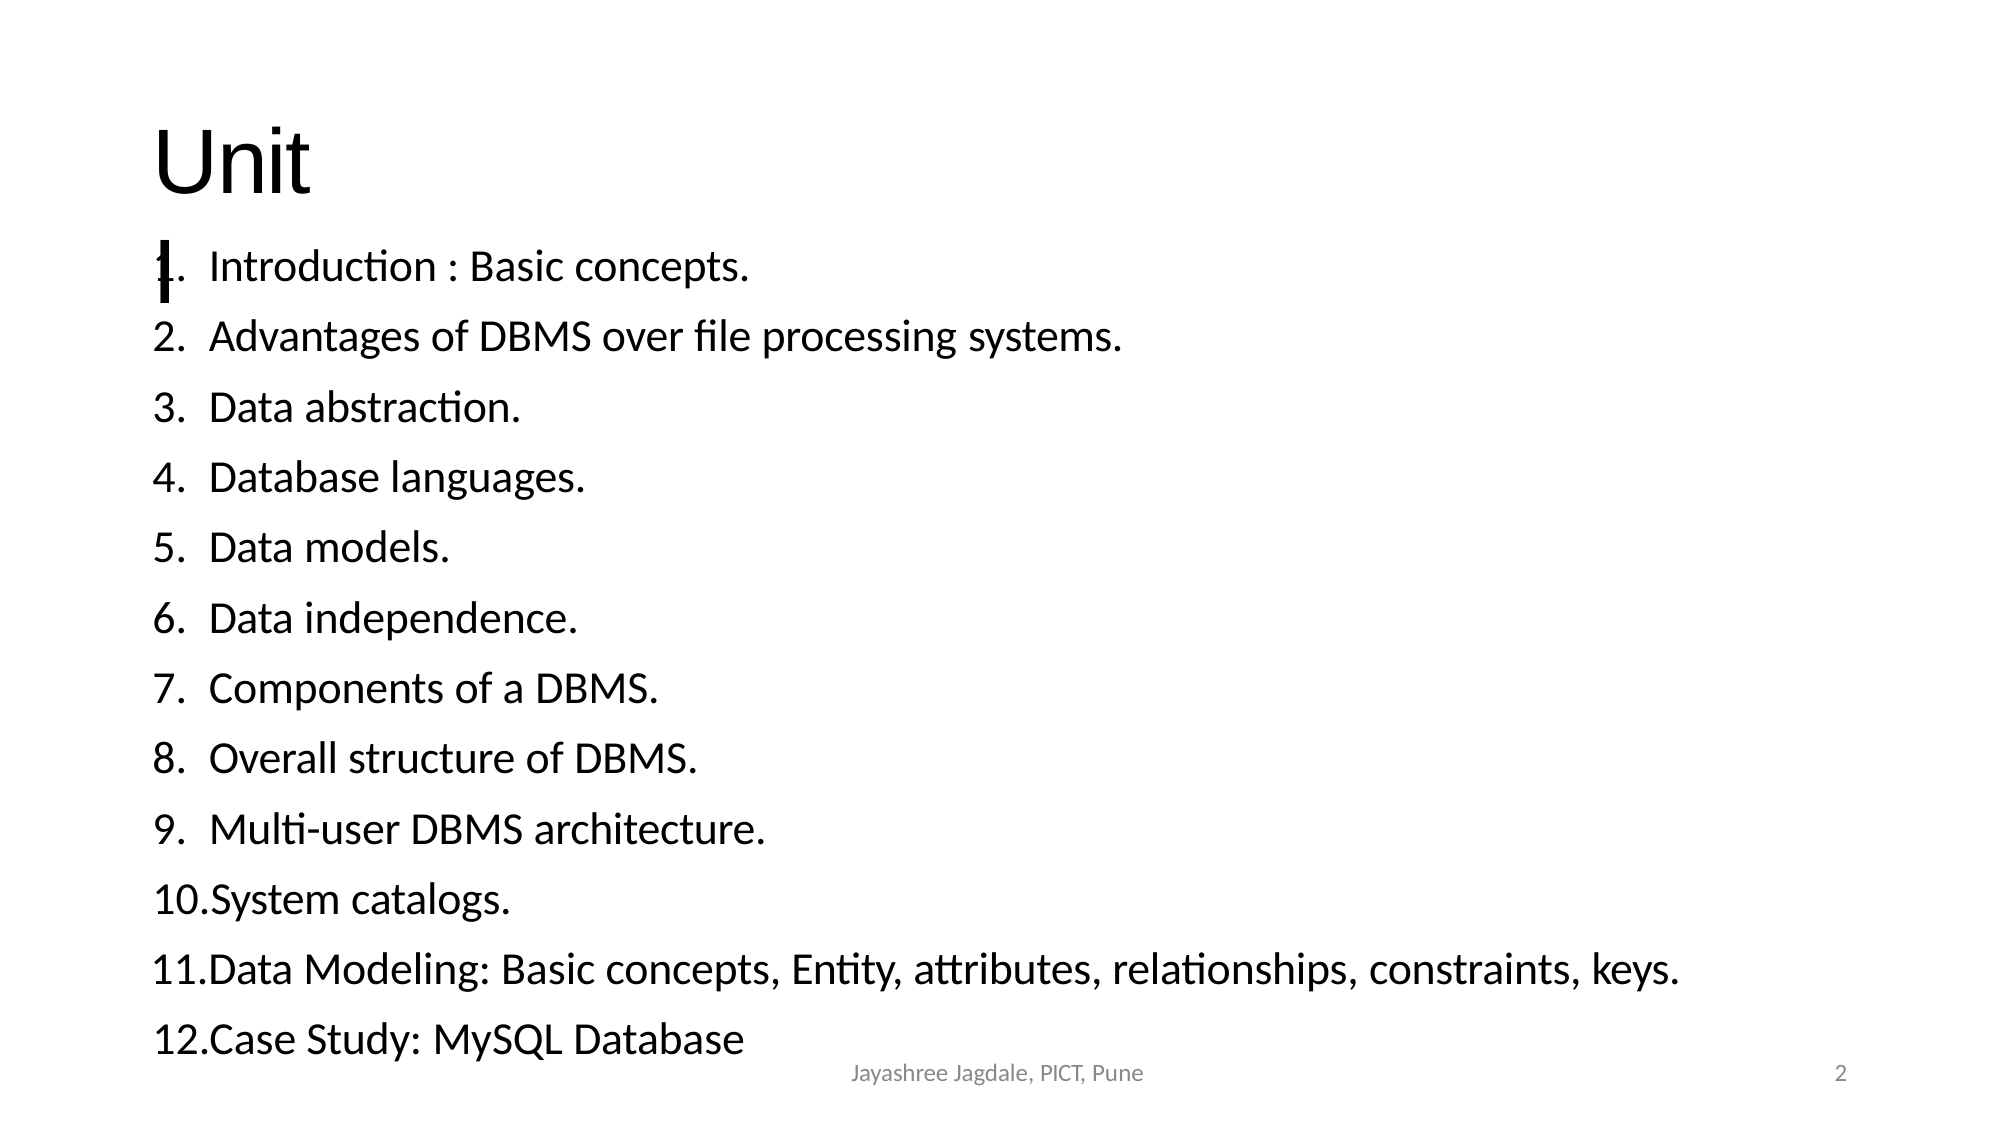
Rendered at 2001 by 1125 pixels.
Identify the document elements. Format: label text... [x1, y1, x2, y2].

text_box Introduction : Basic concepts. Advantages of DBMS over file processing systems. Data abstraction. Database languages. Data models. Data independence. Components of a DBMS. Overall structure of DBMS. Multi-user DBMS architecture. System catalogs. Data Modeling: Basic concepts, Entity, attributes, relationships, constraints, keys. 12.Case Study: MySQL Database [150, 218, 1702, 1064]
text_box Unit I [150, 99, 355, 218]
text_box 2 [1832, 1060, 1850, 1087]
text_box Jayashree Jagdale, PICT, Pune [849, 1064, 1151, 1087]
